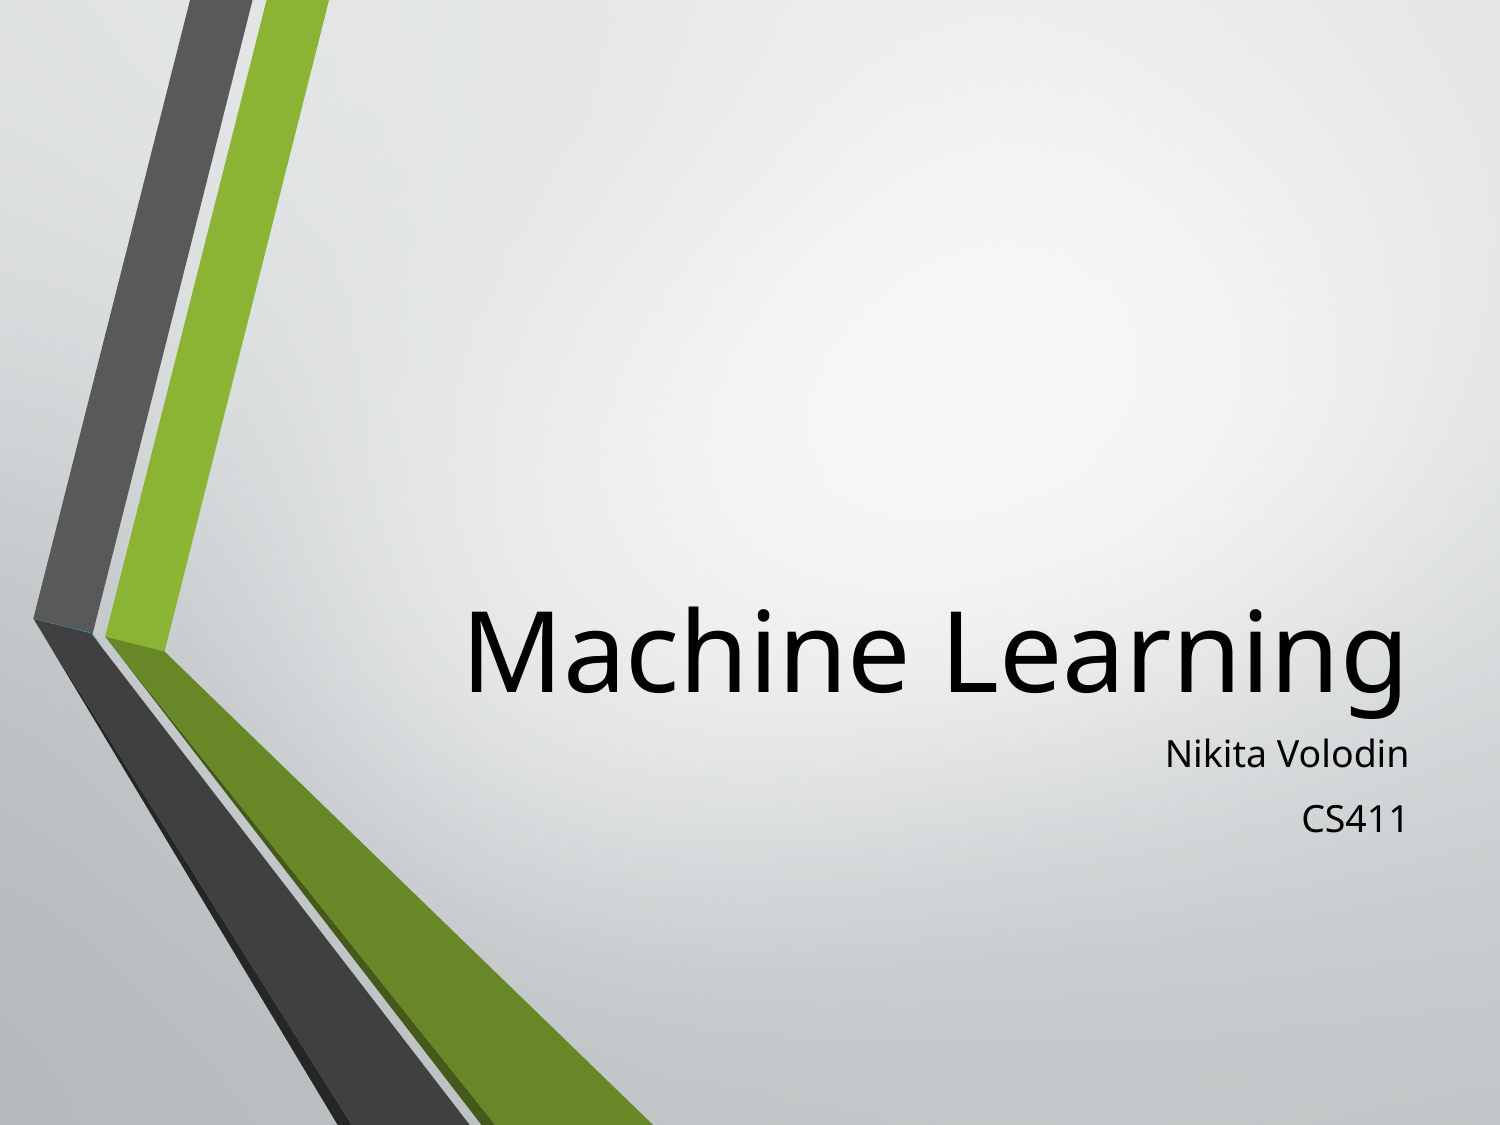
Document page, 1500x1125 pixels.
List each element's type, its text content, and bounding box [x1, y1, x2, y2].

subtitle Nikita Volodin CS411 [479, 722, 1425, 947]
title Machine Learning [285, 149, 1425, 723]
